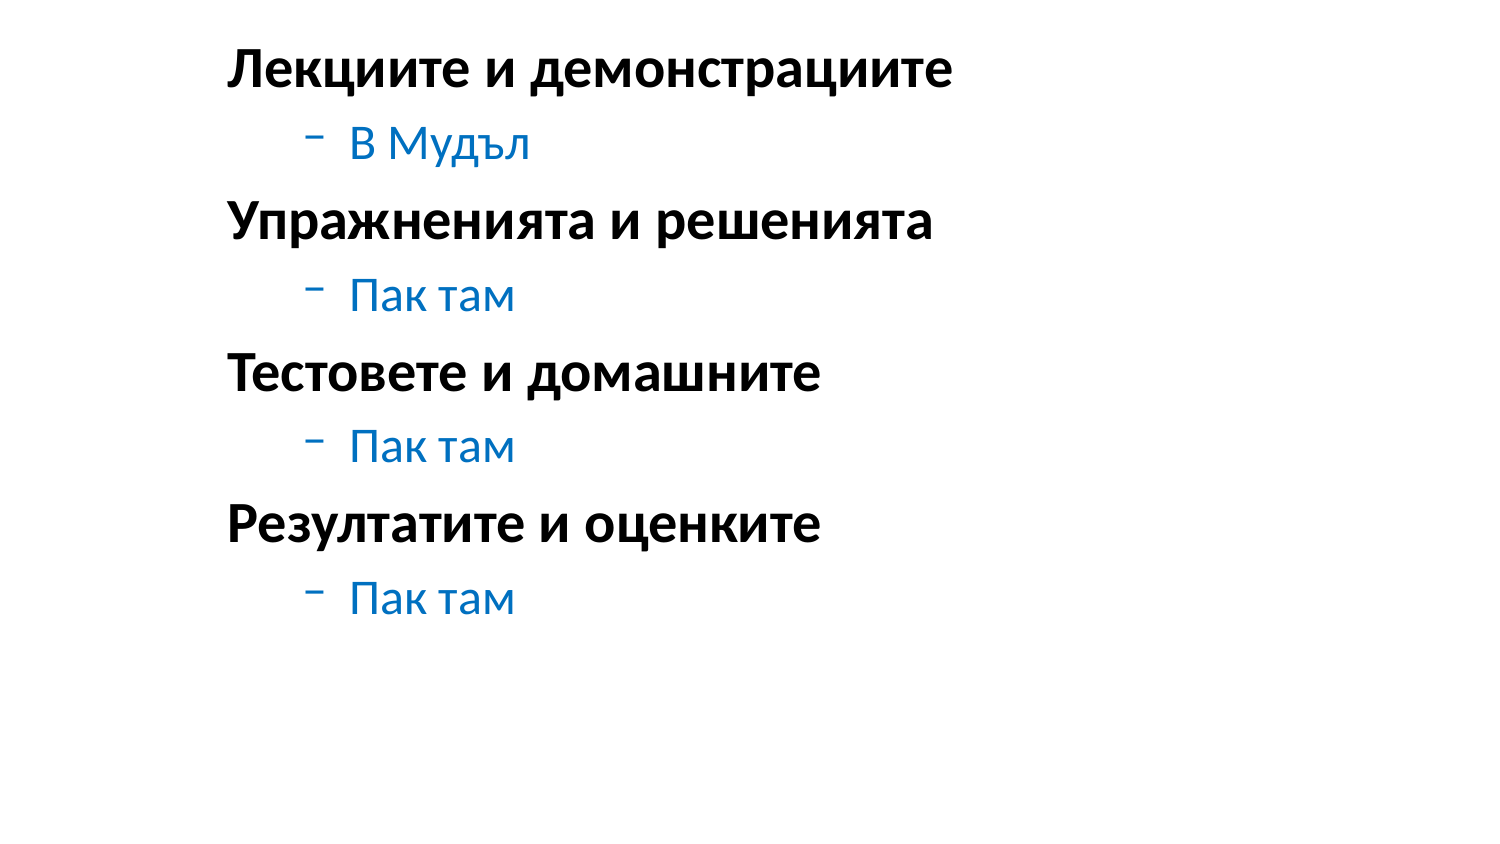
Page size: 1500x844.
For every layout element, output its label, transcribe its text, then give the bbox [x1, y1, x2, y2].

list Лекциите и демонстрациите В Мудъл Упражненията и решенията Пак там Тестовете и домашните Пак там Резултатите и оценките Пак там [212, 21, 1500, 797]
